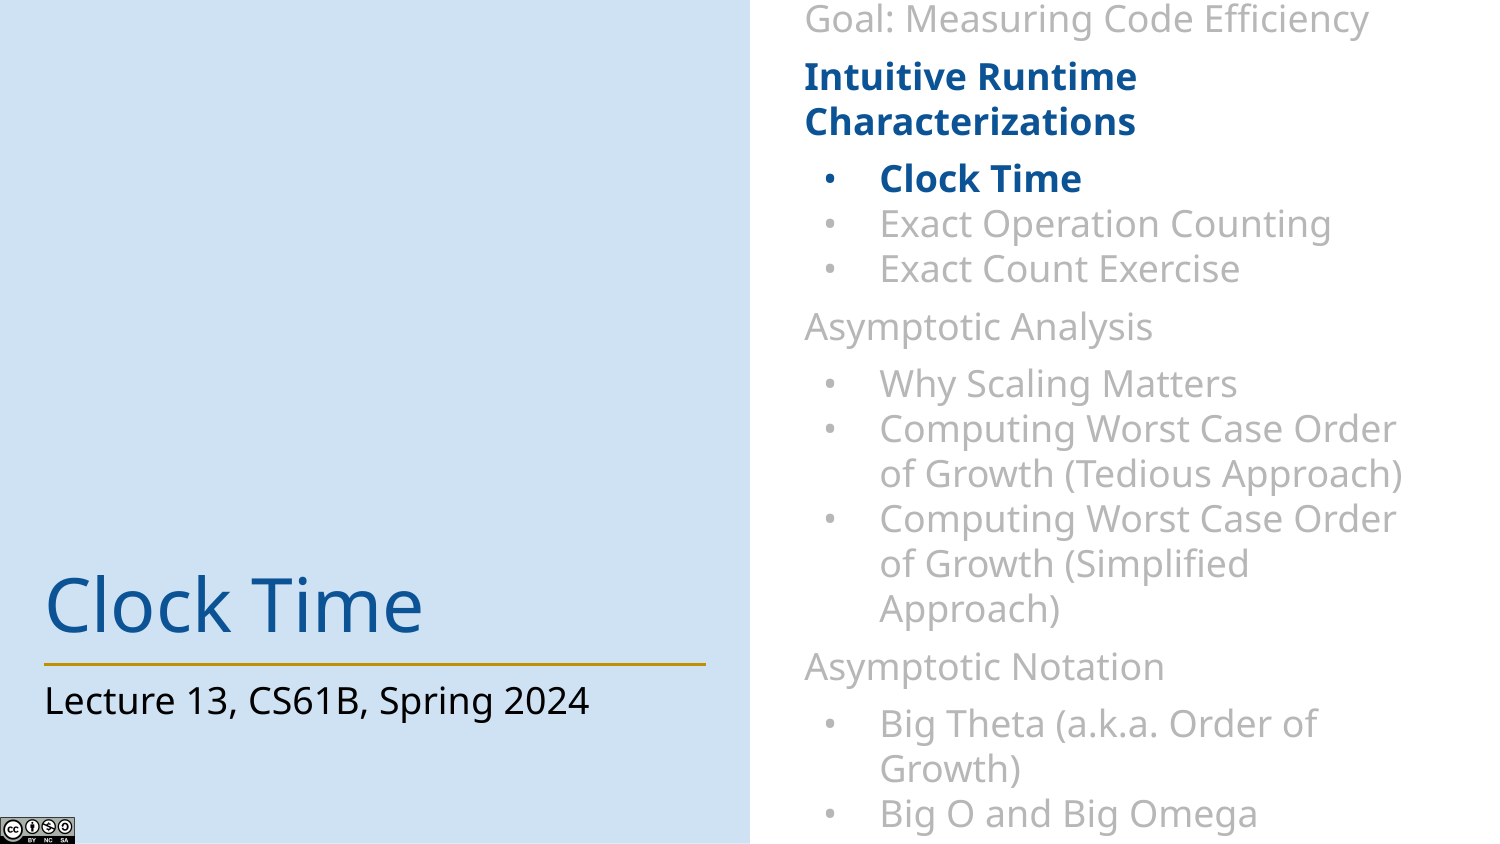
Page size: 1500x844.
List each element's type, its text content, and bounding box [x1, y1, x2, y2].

subtitle Lecture 13, CS61B, Spring 2024 [29, 667, 712, 732]
title Clock Time [29, 328, 692, 663]
list Goal: Measuring Code Efficiency Intuitive Runtime Characterizations Clock Time Exact Operation Counting Exact Count Exercise Asymptotic Analysis Why Scaling Matters Computing Worst Case Order of Growth (Tedious Approach) Computing Worst Case Order of Growth (Simplified Approach) Asymptotic Notation Big Theta (a.k.a. Order of Growth) Big O and Big Omega [789, 65, 1446, 765]
picture [0, 817, 75, 844]
